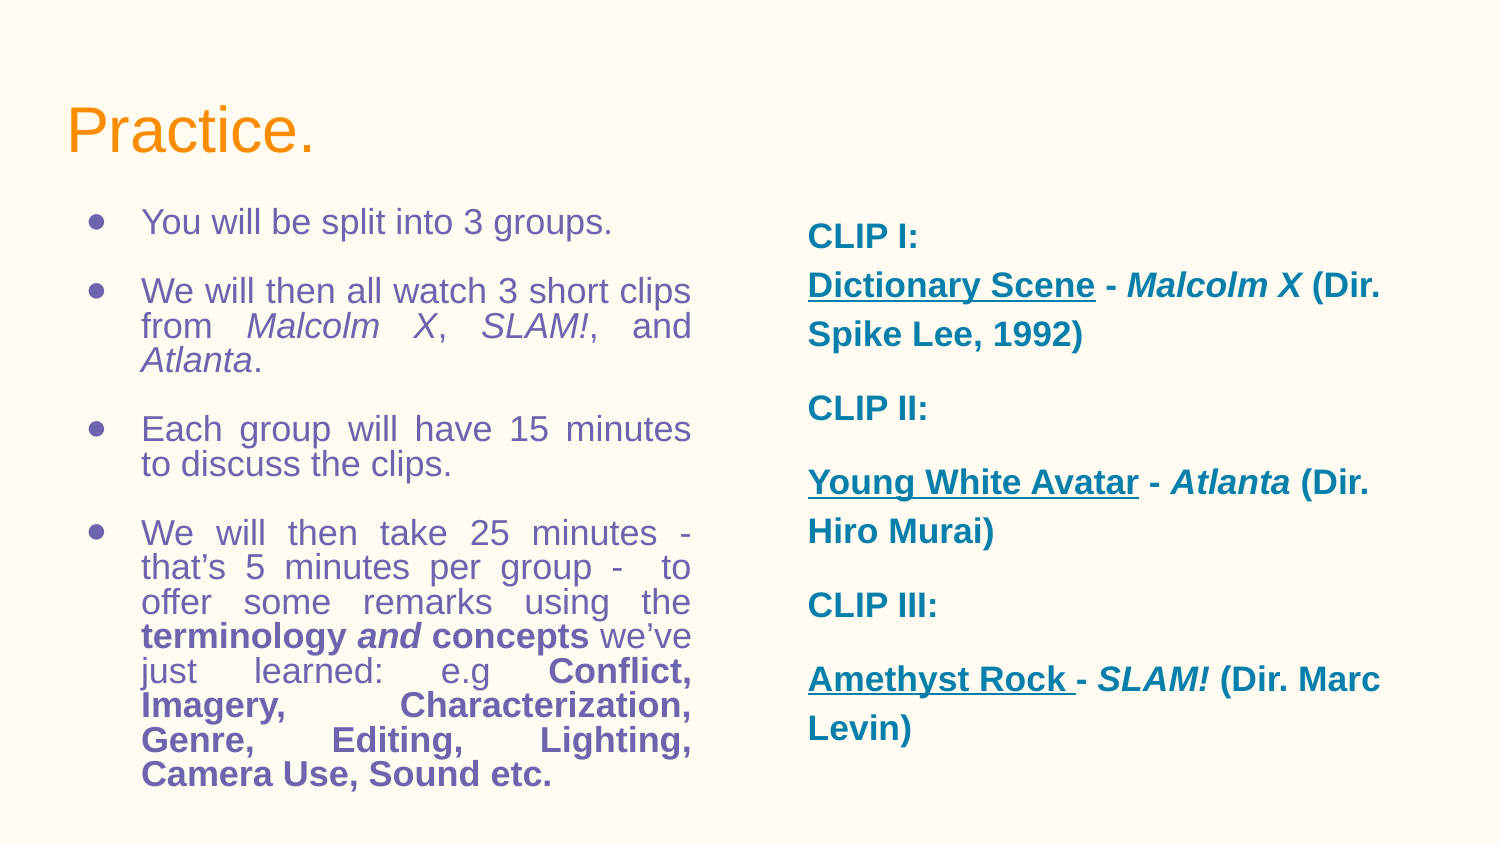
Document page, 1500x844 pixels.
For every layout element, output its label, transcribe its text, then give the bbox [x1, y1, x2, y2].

list You will be split into 3 groups. We will then all watch 3 short clips from Malcolm X, SLAM!, and Atlanta. Each group will have 15 minutes to discuss the clips. We will then take 25 minutes - that’s 5 minutes per group - to offer some remarks using the terminology and concepts we’ve just learned: e.g Conflict, Imagery, Characterization, Genre, Editing, Lighting, Camera Use, Sound etc. [51, 192, 708, 750]
title Practice. [51, 72, 1449, 174]
list CLIP I: Dictionary Scene - Malcolm X (Dir. Spike Lee, 1992) CLIP II: Young White Avatar - Atlanta (Dir. Hiro Murai) CLIP III: Amethyst Rock - SLAM! (Dir. Marc Levin) [792, 192, 1449, 750]
